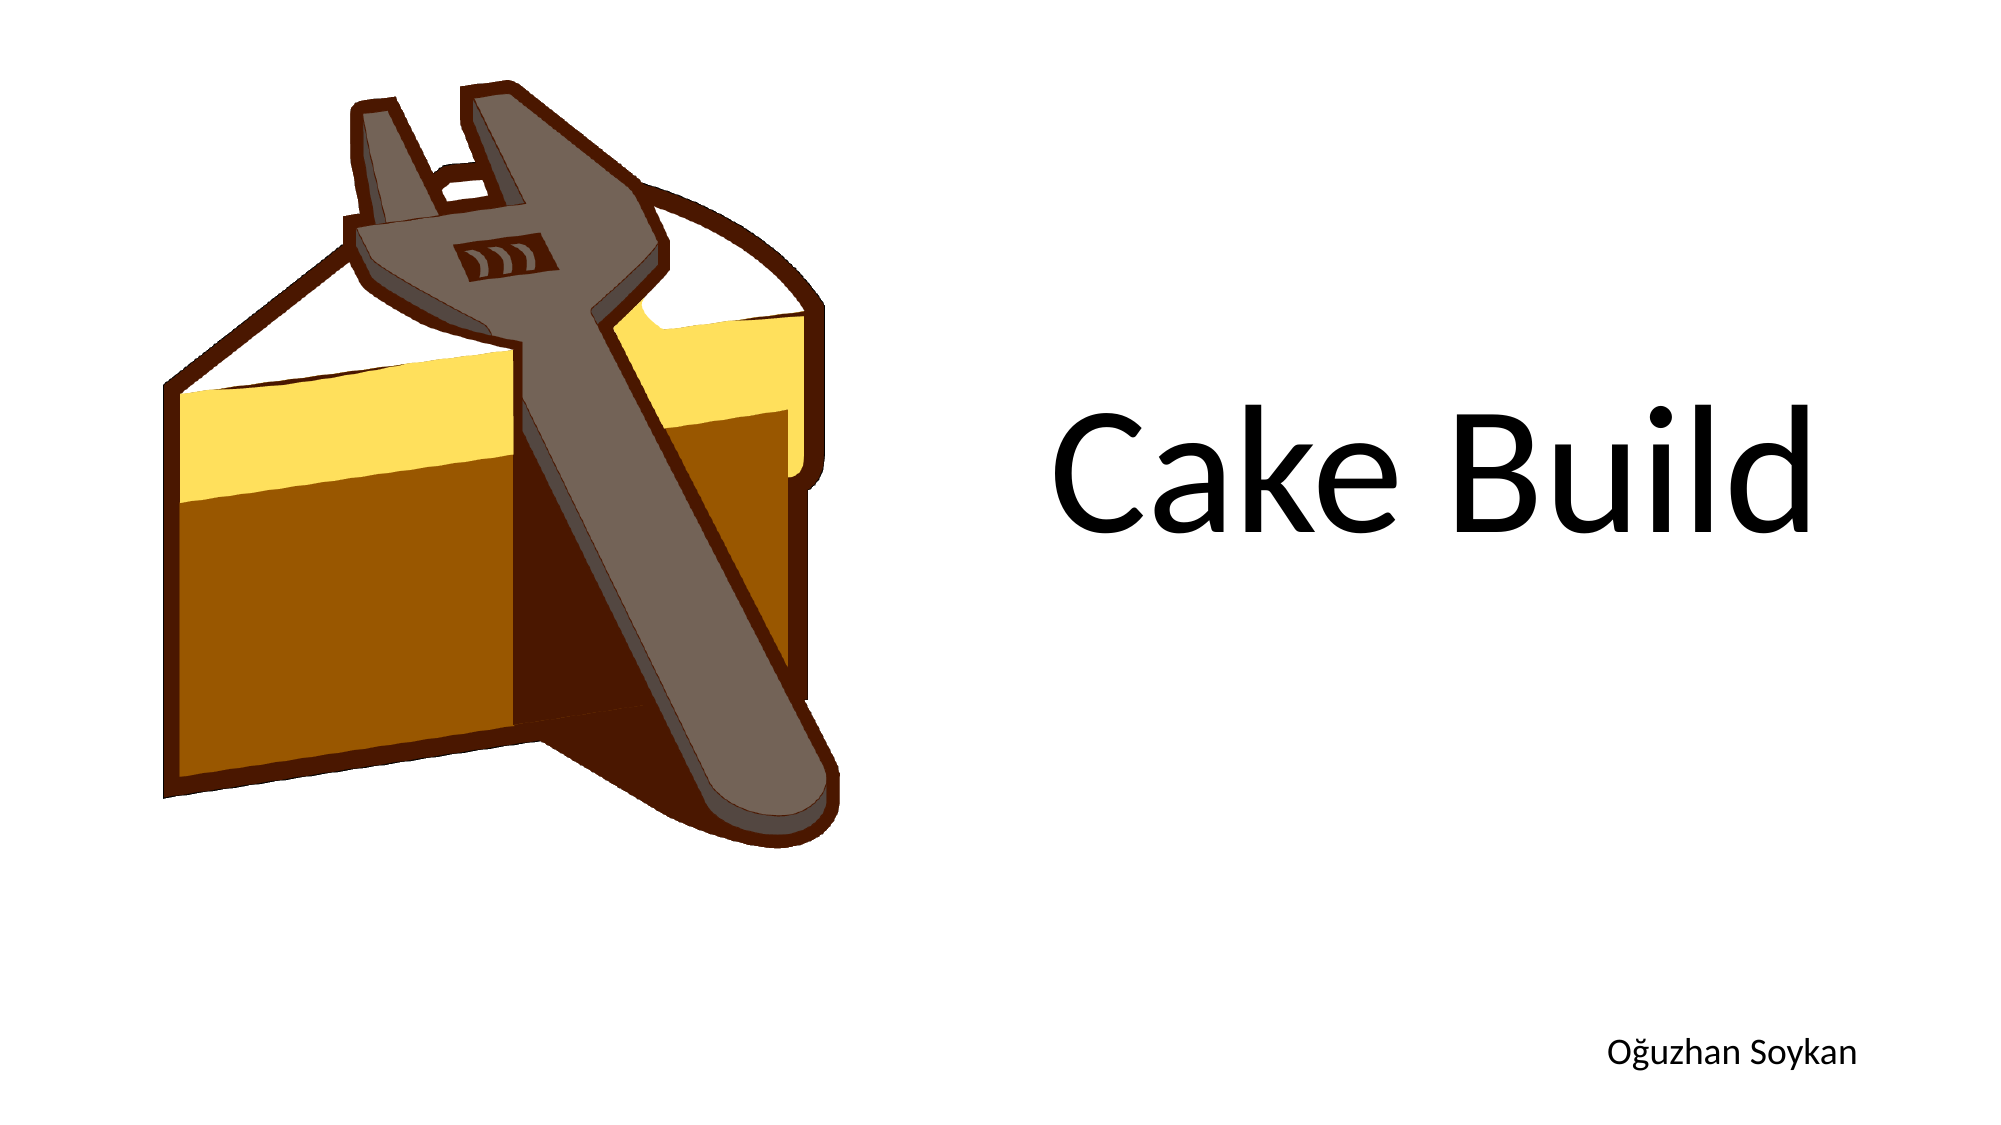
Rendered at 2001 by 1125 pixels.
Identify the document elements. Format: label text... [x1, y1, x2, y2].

picture [111, 64, 903, 857]
text_box Cake Build [1034, 342, 1891, 577]
text_box Oğuzhan Soykan [1592, 1019, 1891, 1080]
